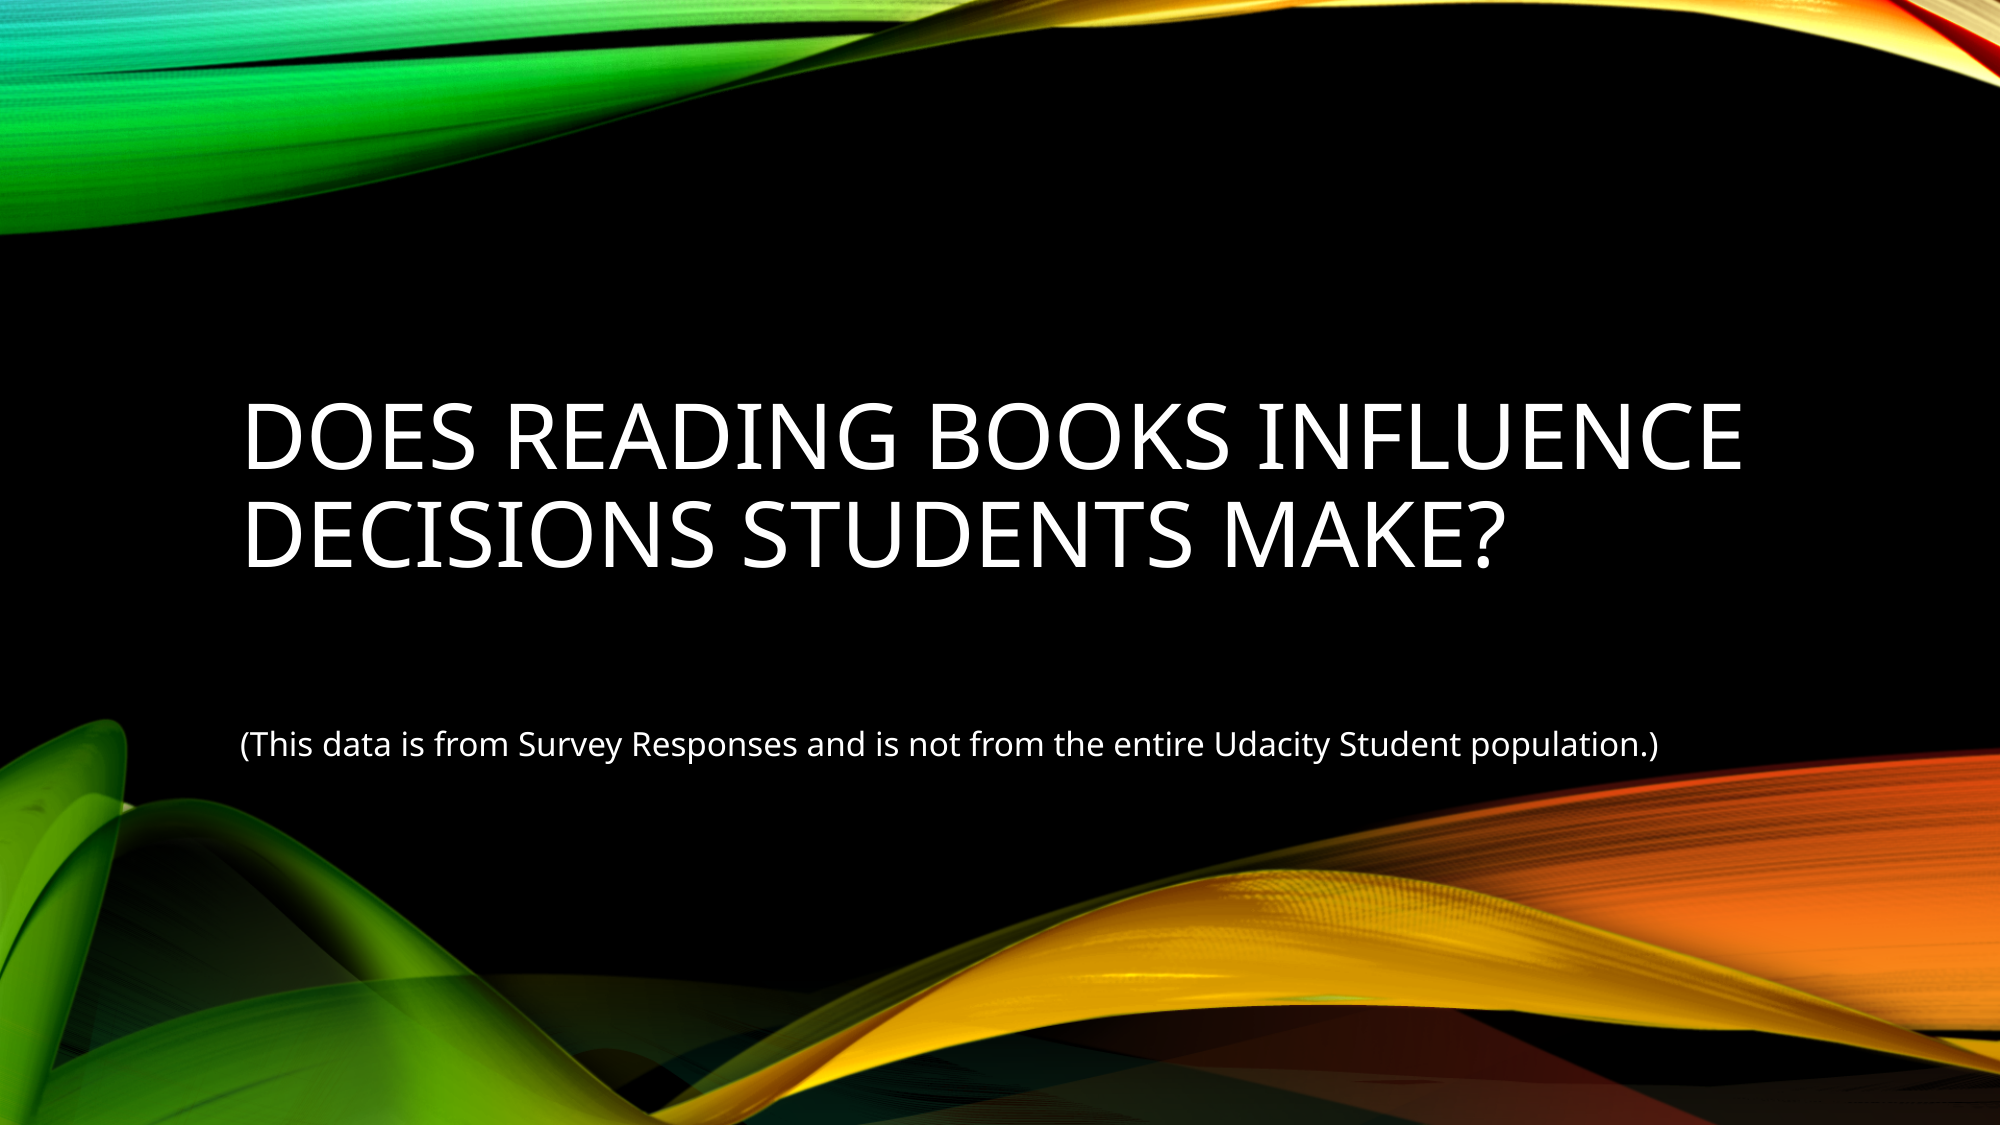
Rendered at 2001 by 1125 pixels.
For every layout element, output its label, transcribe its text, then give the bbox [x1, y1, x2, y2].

title DOES READING BOOKS INFLUENCE decisions STUDENTS make? [225, 295, 1775, 596]
picture [0, 717, 2000, 1125]
subtitle (This data is from Survey Responses and is not from the entire Udacity Student population.) [225, 720, 1775, 834]
picture [0, 0, 2000, 237]
